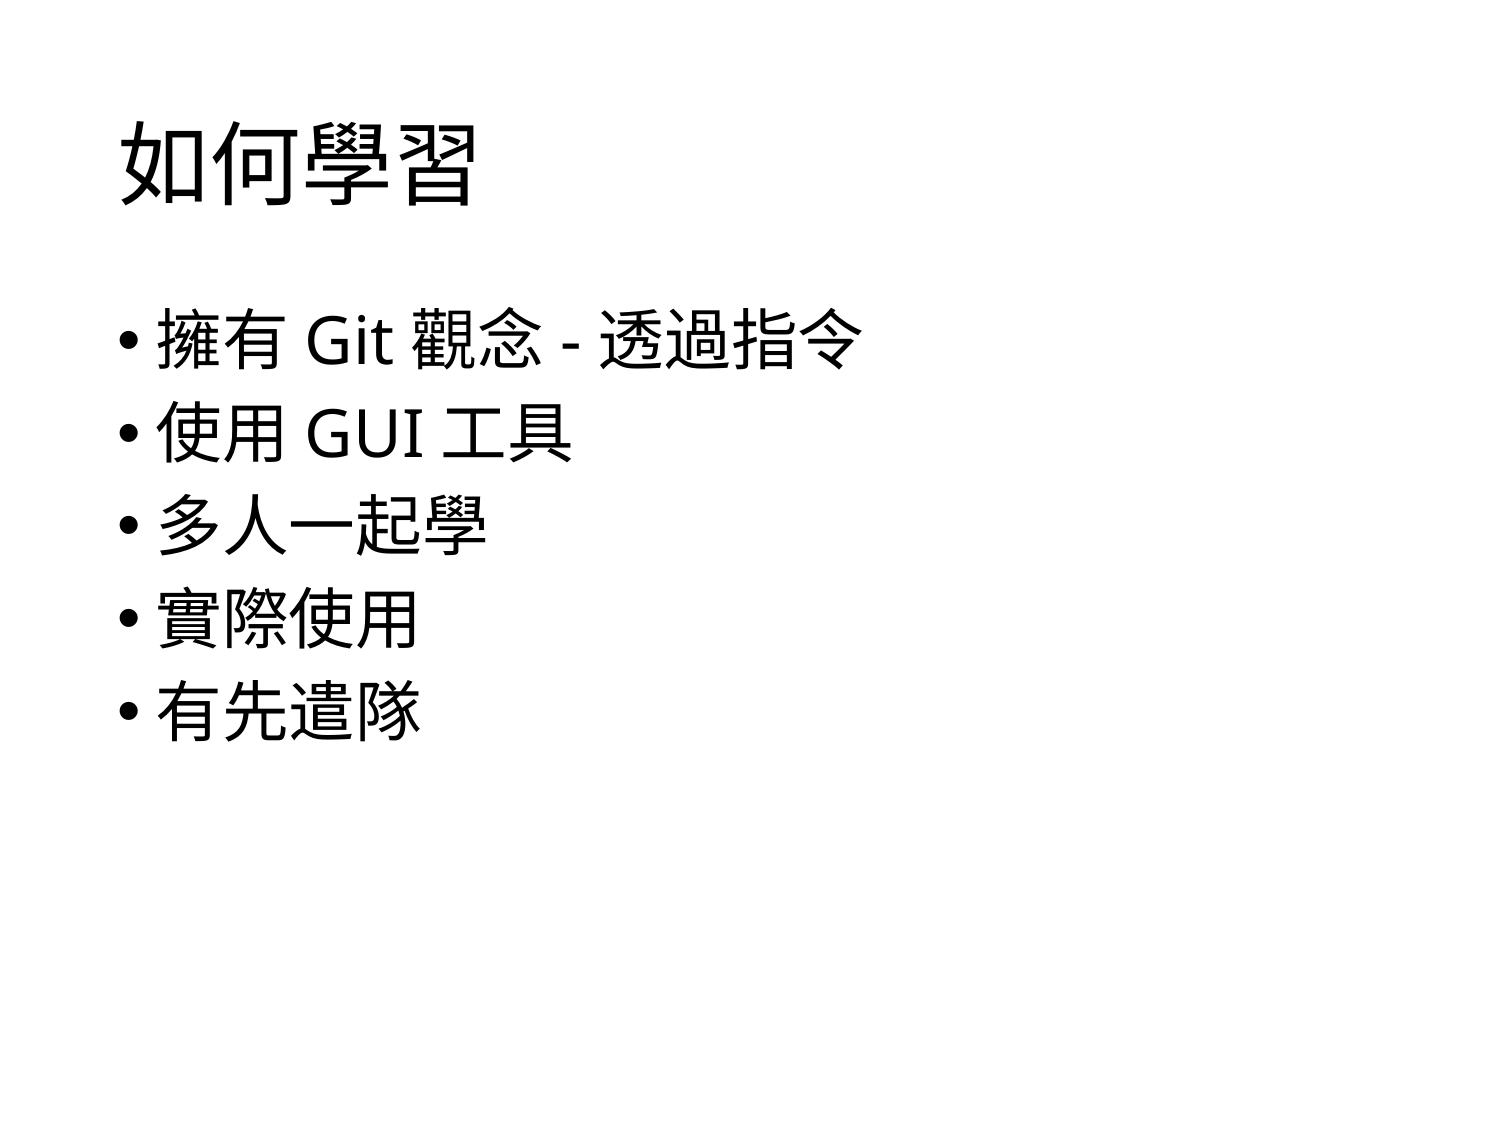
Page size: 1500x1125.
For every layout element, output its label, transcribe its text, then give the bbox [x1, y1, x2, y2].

text_box 如何學習 [103, 59, 1397, 278]
text_box 擁有Git觀念-透過指令 使用GUI工具 多人一起學 實際使用 有先遣隊 [103, 299, 1397, 1014]
